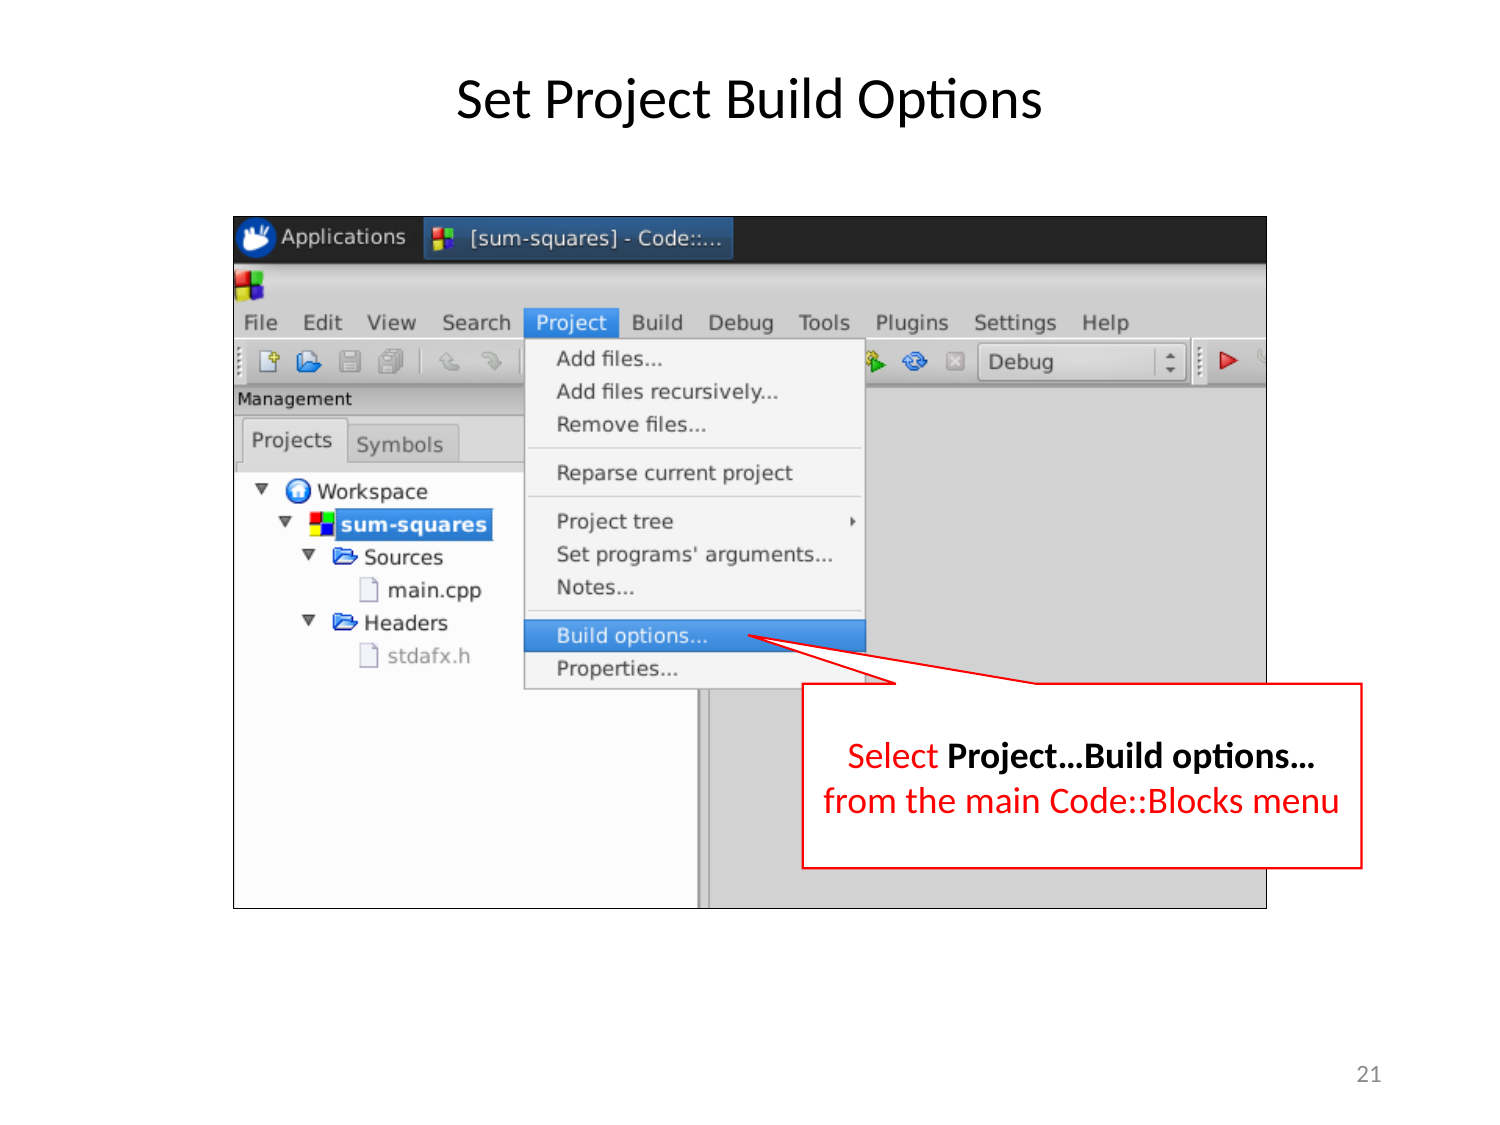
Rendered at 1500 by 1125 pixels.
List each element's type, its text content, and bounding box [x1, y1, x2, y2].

text_box Set Project Build Options [171, 52, 1329, 138]
picture [233, 216, 1267, 909]
slide_number 21 [1059, 1042, 1397, 1103]
text_box Select Project…Build options… from the main Code::Blocks menu [1267, 682, 1363, 870]
